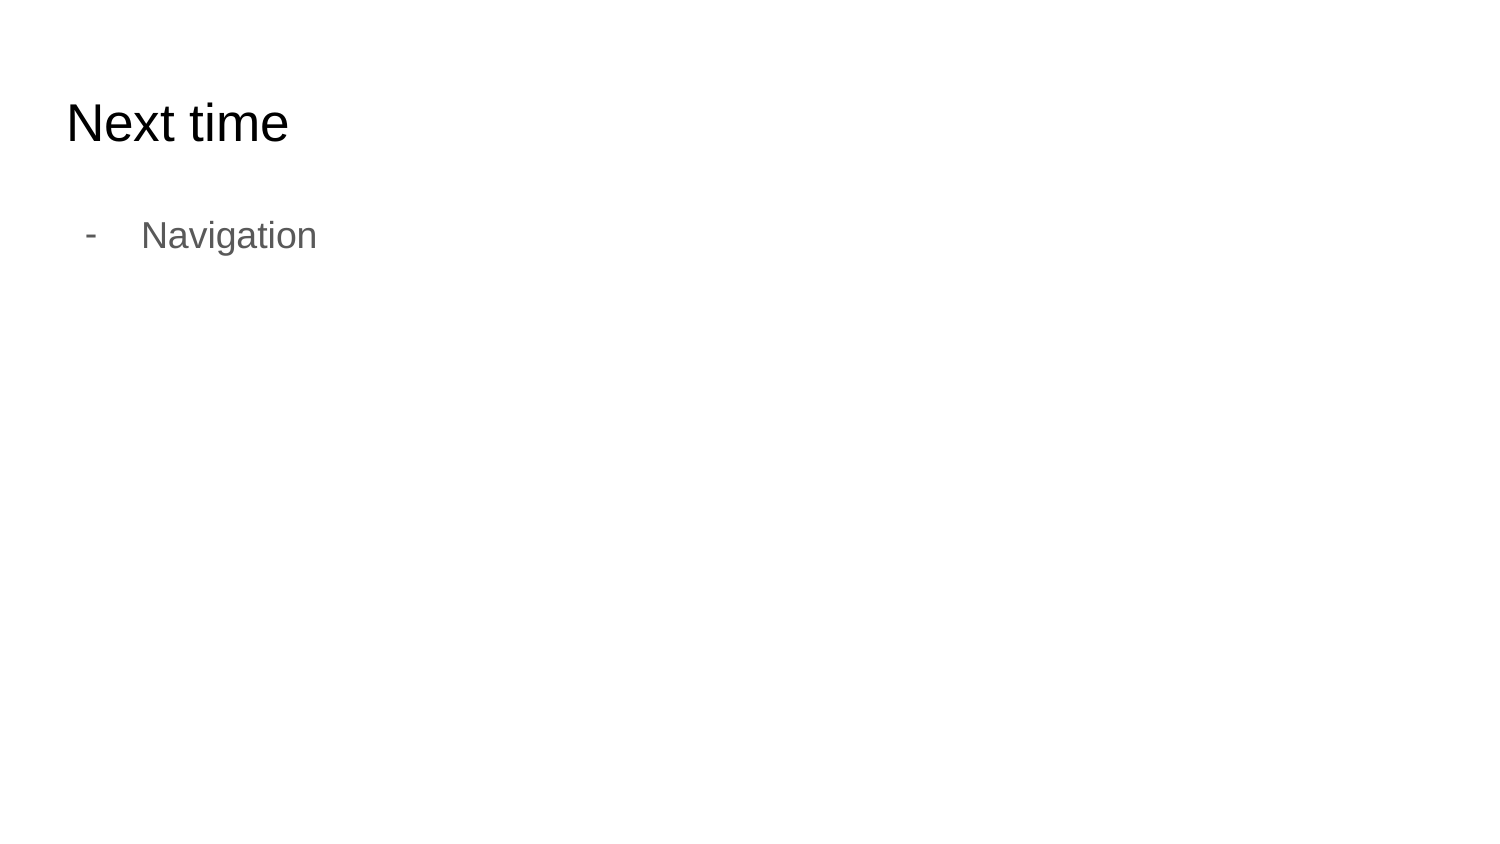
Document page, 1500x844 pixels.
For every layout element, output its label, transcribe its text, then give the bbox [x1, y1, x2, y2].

list Navigation [51, 189, 1449, 750]
title Next time [51, 72, 1449, 167]
